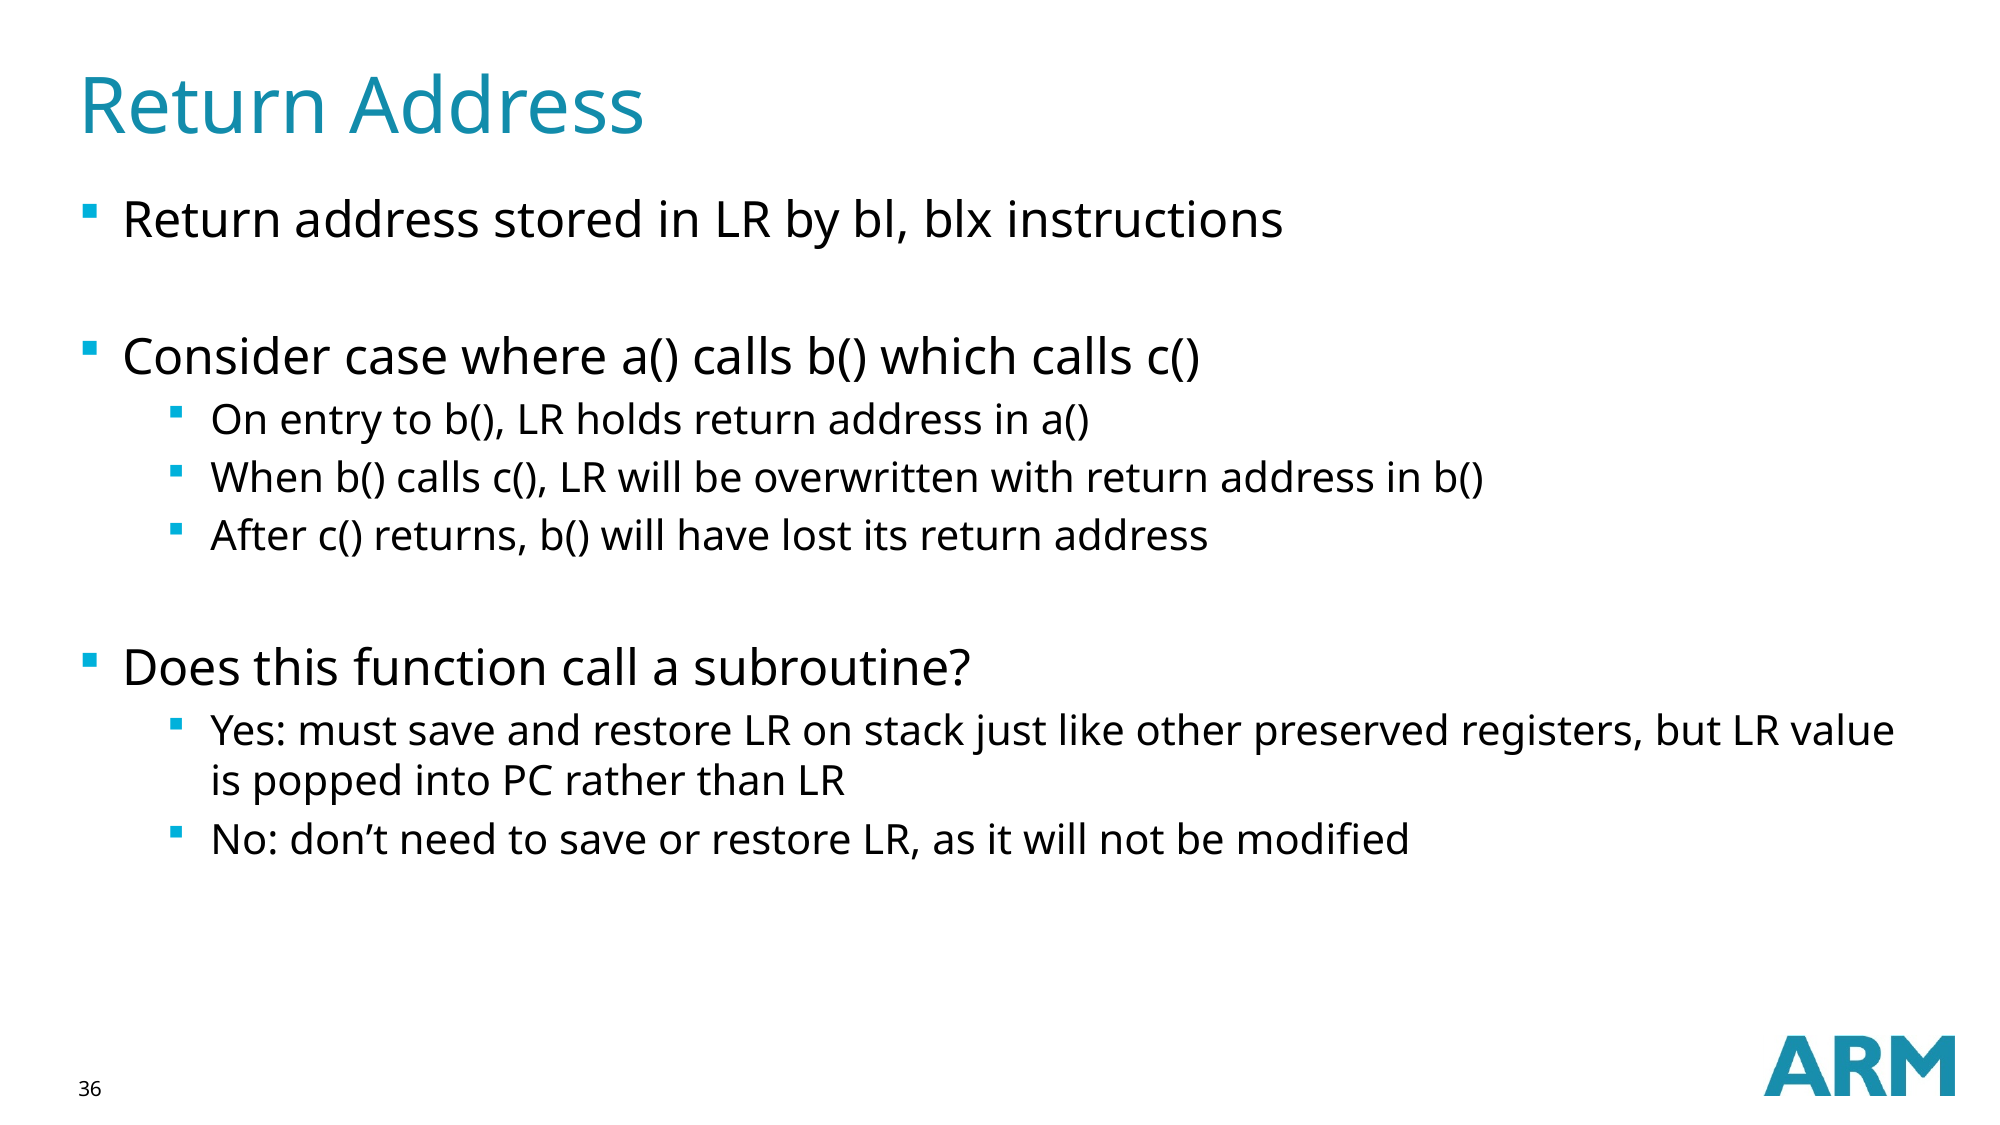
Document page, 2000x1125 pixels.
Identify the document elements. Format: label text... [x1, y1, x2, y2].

picture [1763, 1035, 1955, 1096]
title Return Address [78, 55, 1910, 150]
list Return address stored in LR by bl, blx instructions Consider case where a() calls b() which calls c() On entry to b(), LR holds return address in a() When b() calls c(), LR will be overwritten with return address in b() After c() returns, b() will have lost its return address Does this function call a subroutine? Yes: must save and restore LR on stack just like other preserved registers, but LR value is popped into PC rather than LR No: don’t need to save or restore LR, as it will not be modified [78, 187, 1909, 1004]
